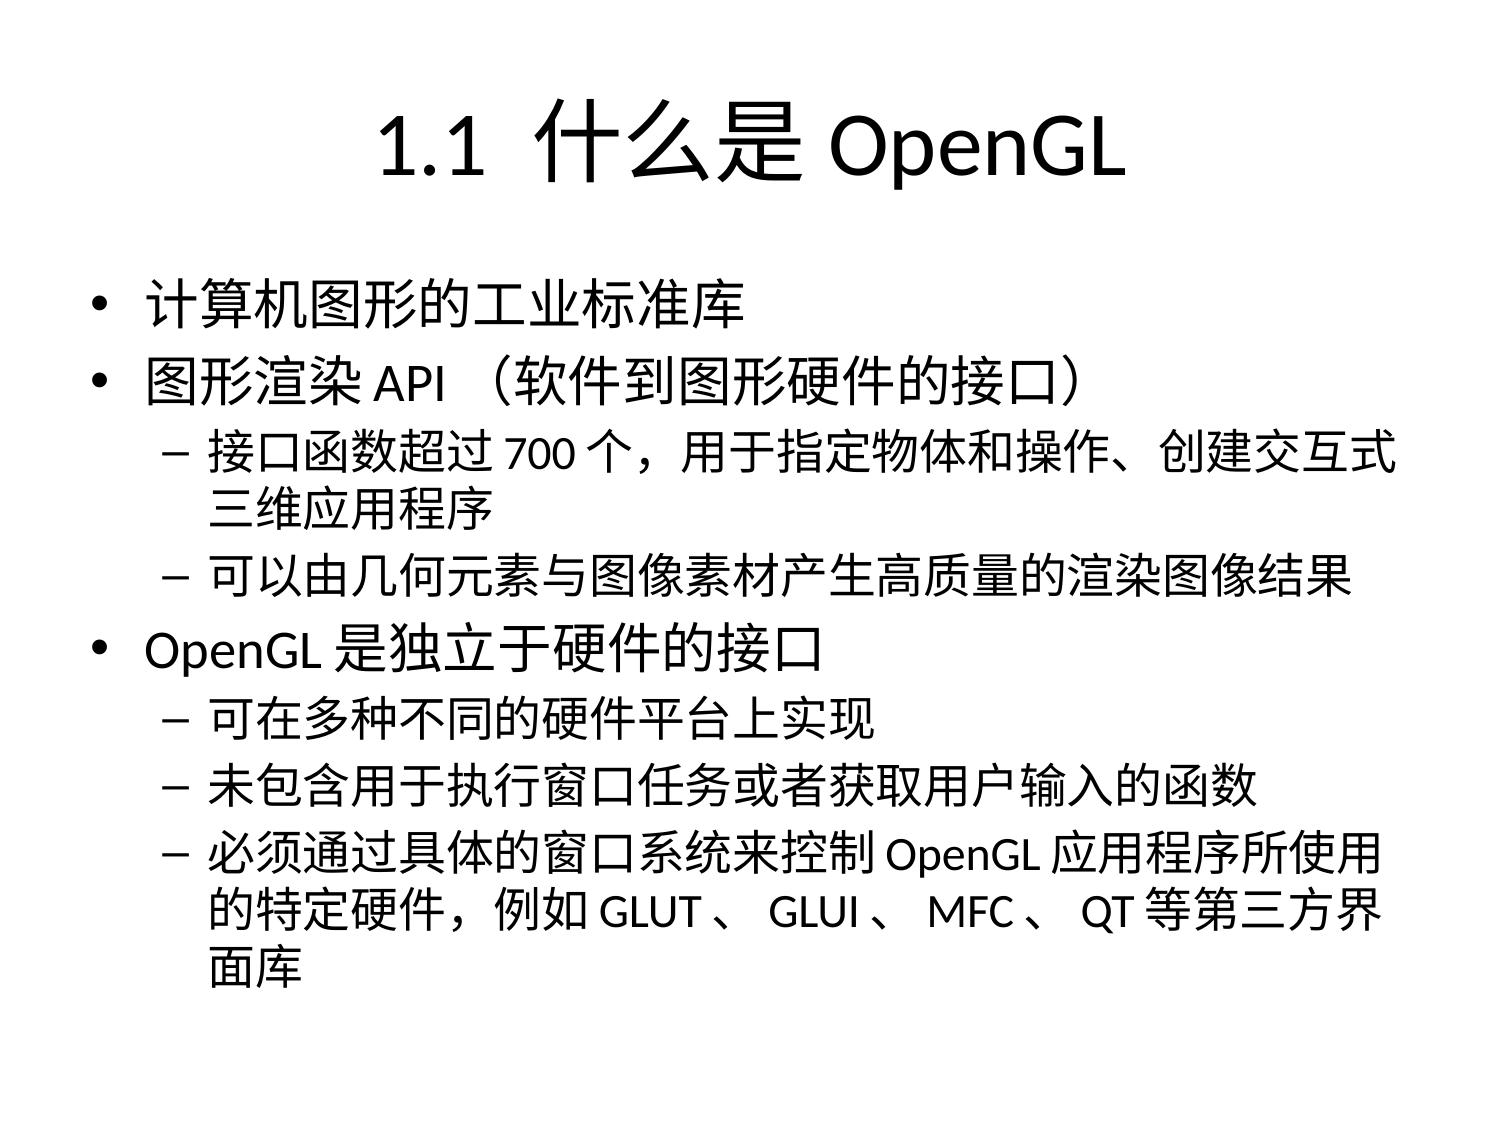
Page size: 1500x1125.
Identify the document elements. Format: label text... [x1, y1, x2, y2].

list 计算机图形的工业标准库 图形渲染API（软件到图形硬件的接口） 接口函数超过700个，用于指定物体和操作、创建交互式三维应用程序 可以由几何元素与图像素材产生高质量的渲染图像结果 OpenGL是独立于硬件的接口 可在多种不同的硬件平台上实现 未包含用于执行窗口任务或者获取用户输入的函数 必须通过具体的窗口系统来控制OpenGL应用程序所使用的特定硬件，例如GLUT、GLUI、MFC、QT等第三方界面库 [75, 262, 1425, 1005]
title 1.1 什么是OpenGL [75, 45, 1425, 233]
